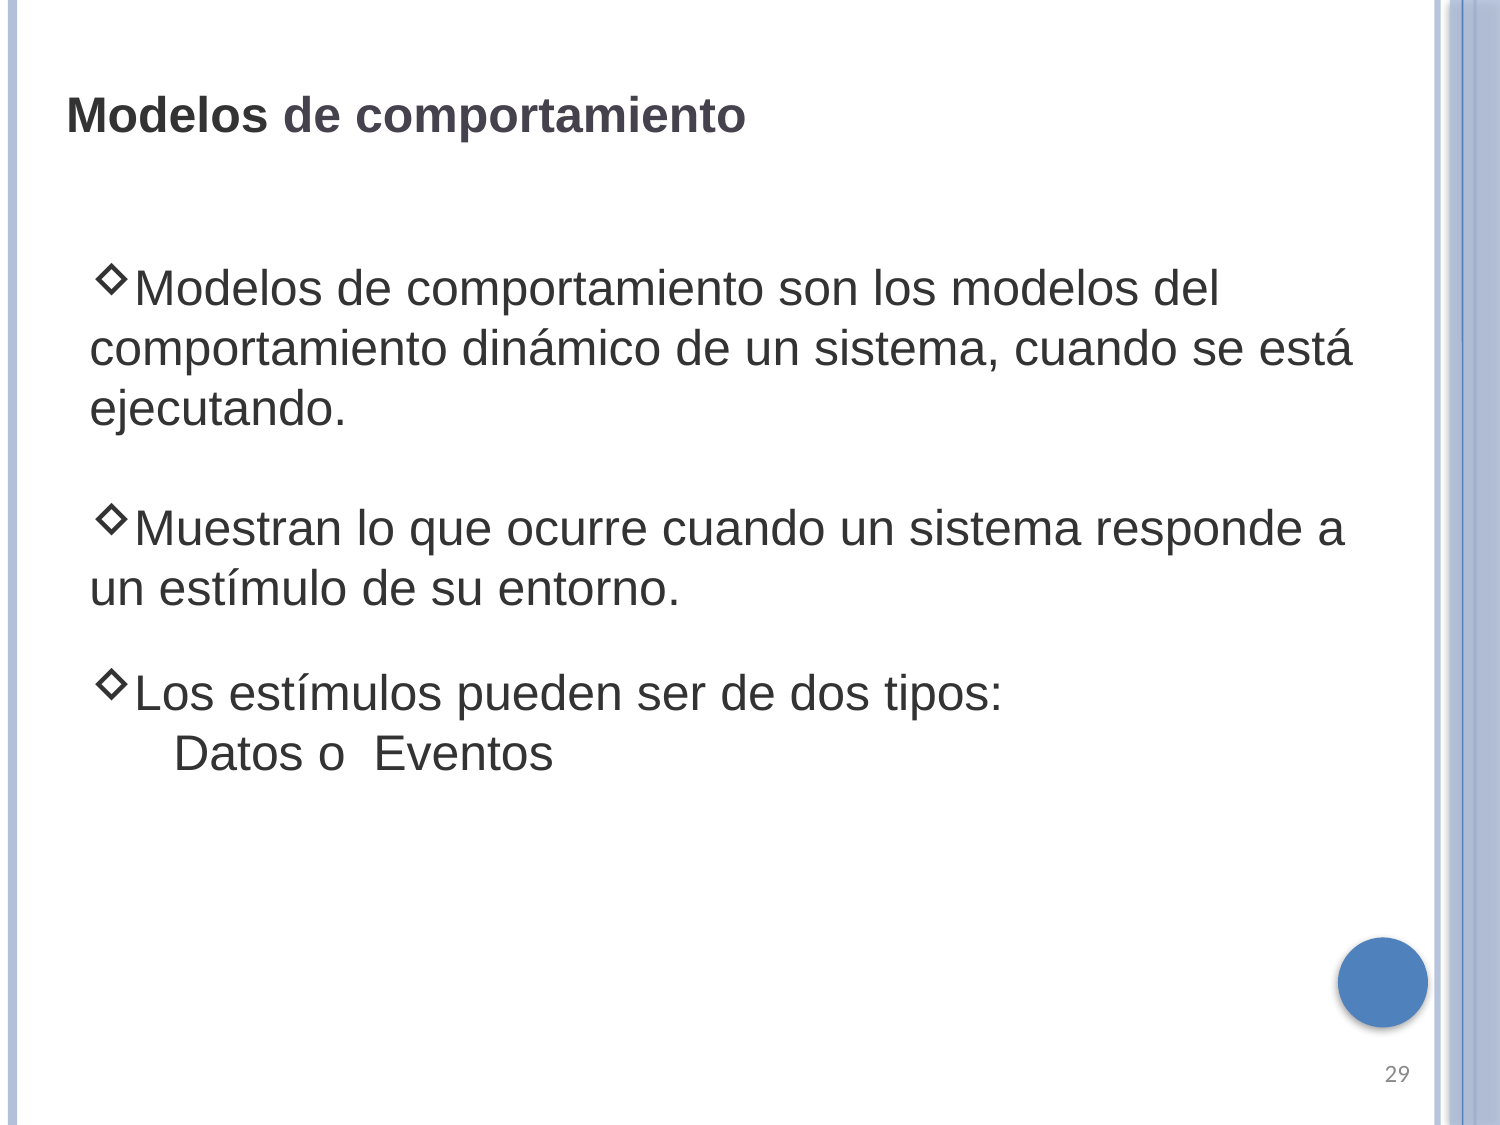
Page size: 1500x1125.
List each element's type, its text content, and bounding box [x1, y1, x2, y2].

text_box 29 [1074, 1042, 1425, 1103]
text_box Modelos de comportamiento son los modelos del comportamiento dinámico de un sistema, cuando se está ejecutando. Muestran lo que ocurre cuando un sistema responde a un estímulo de su entorno. Los estímulos pueden ser de dos tipos: Datos o Eventos [74, 188, 1425, 1103]
text_box Modelos de comportamiento [51, 19, 1248, 207]
